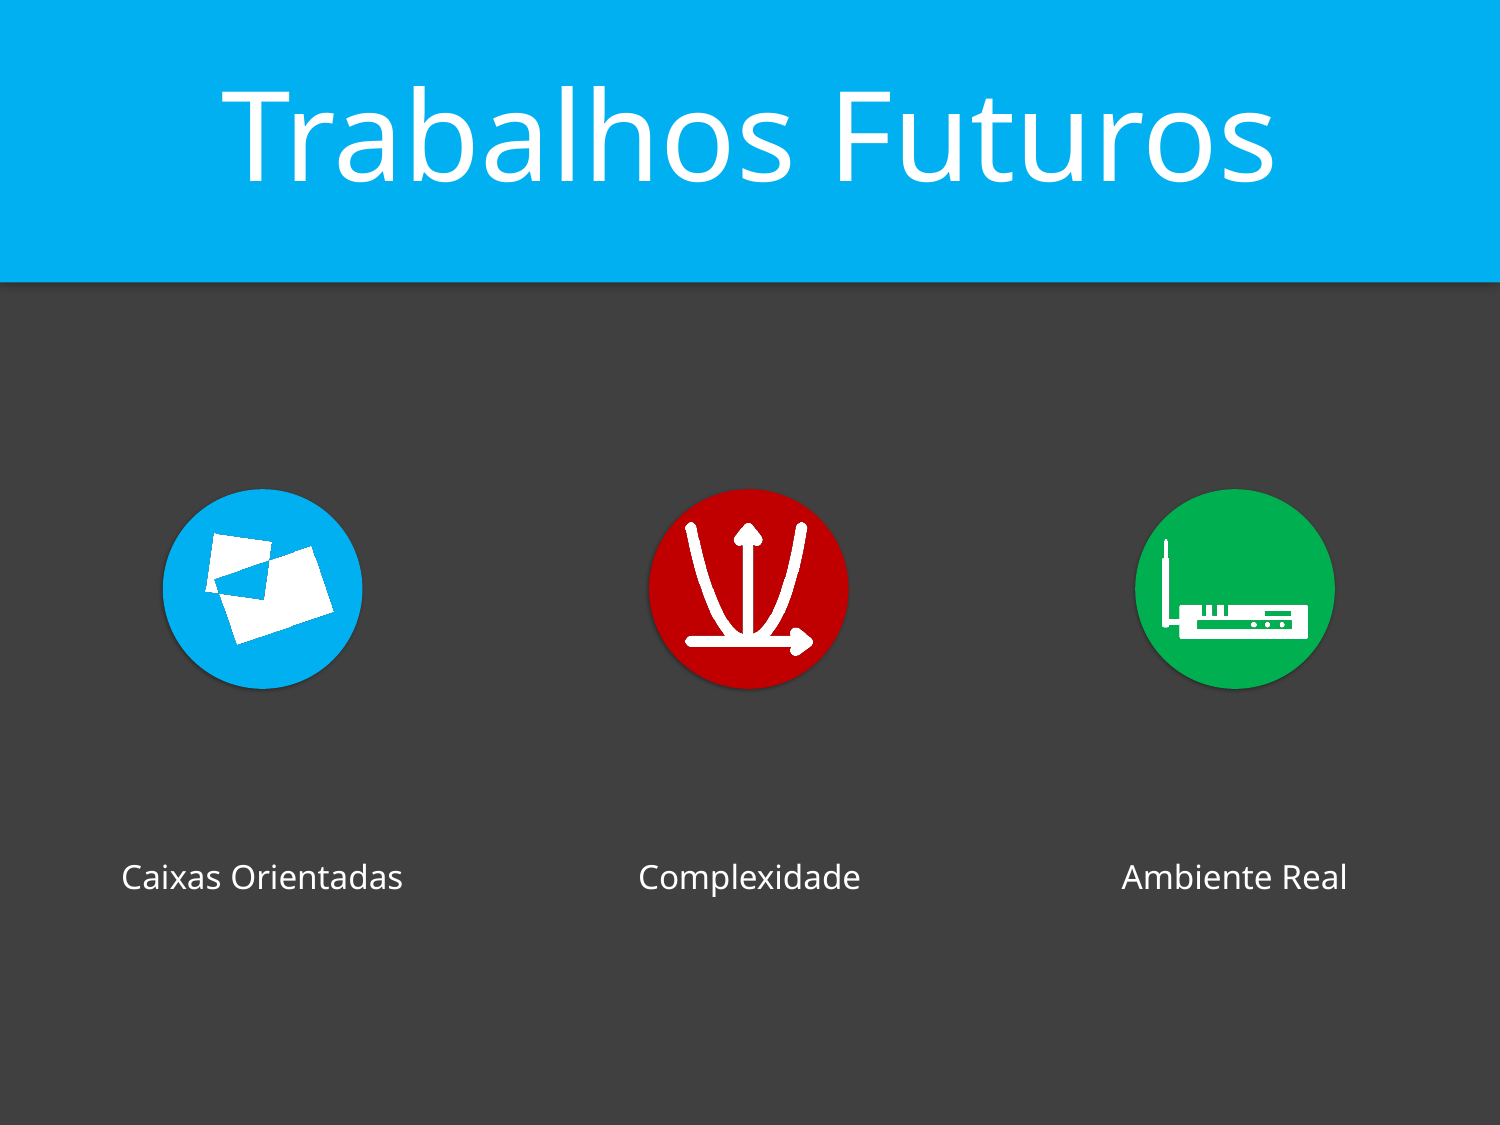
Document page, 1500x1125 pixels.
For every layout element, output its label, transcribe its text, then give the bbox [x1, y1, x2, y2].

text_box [162, 489, 363, 689]
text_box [648, 489, 849, 689]
list Ambiente Real [1053, 853, 1417, 917]
list Complexidade [568, 853, 932, 917]
list Caixas Orientadas [79, 853, 446, 917]
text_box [1135, 489, 1335, 689]
title Trabalhos Futuros [0, 65, 1500, 217]
